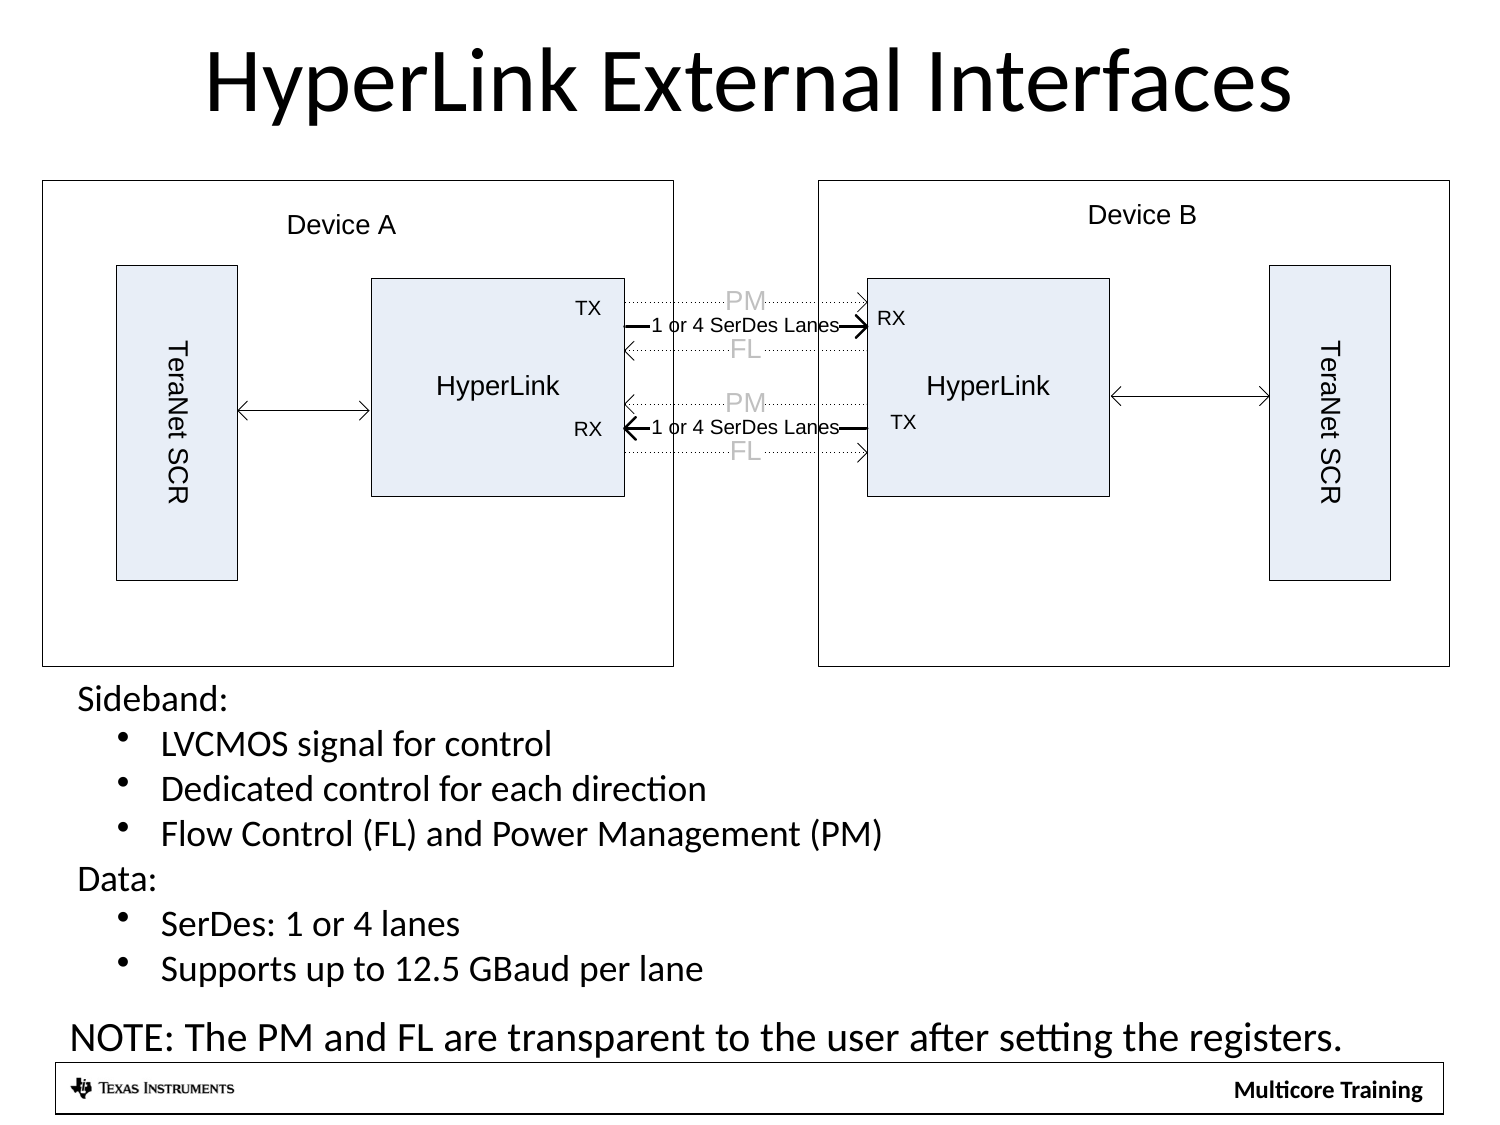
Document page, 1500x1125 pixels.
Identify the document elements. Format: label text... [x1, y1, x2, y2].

title HyperLink External Interfaces [74, 12, 1426, 138]
text_box NOTE: The PM and FL are transparent to the user after setting the registers. [54, 1001, 1438, 1067]
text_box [37, 175, 1455, 672]
text_box Sideband: LVCMOS signal for control Dedicated control for each direction Flow Control (FL) and Power Management (PM) Data: SerDes: 1 or 4 lanes Supports up to 12.5 GBaud per lane [62, 679, 1445, 997]
picture [59, 1067, 245, 1110]
